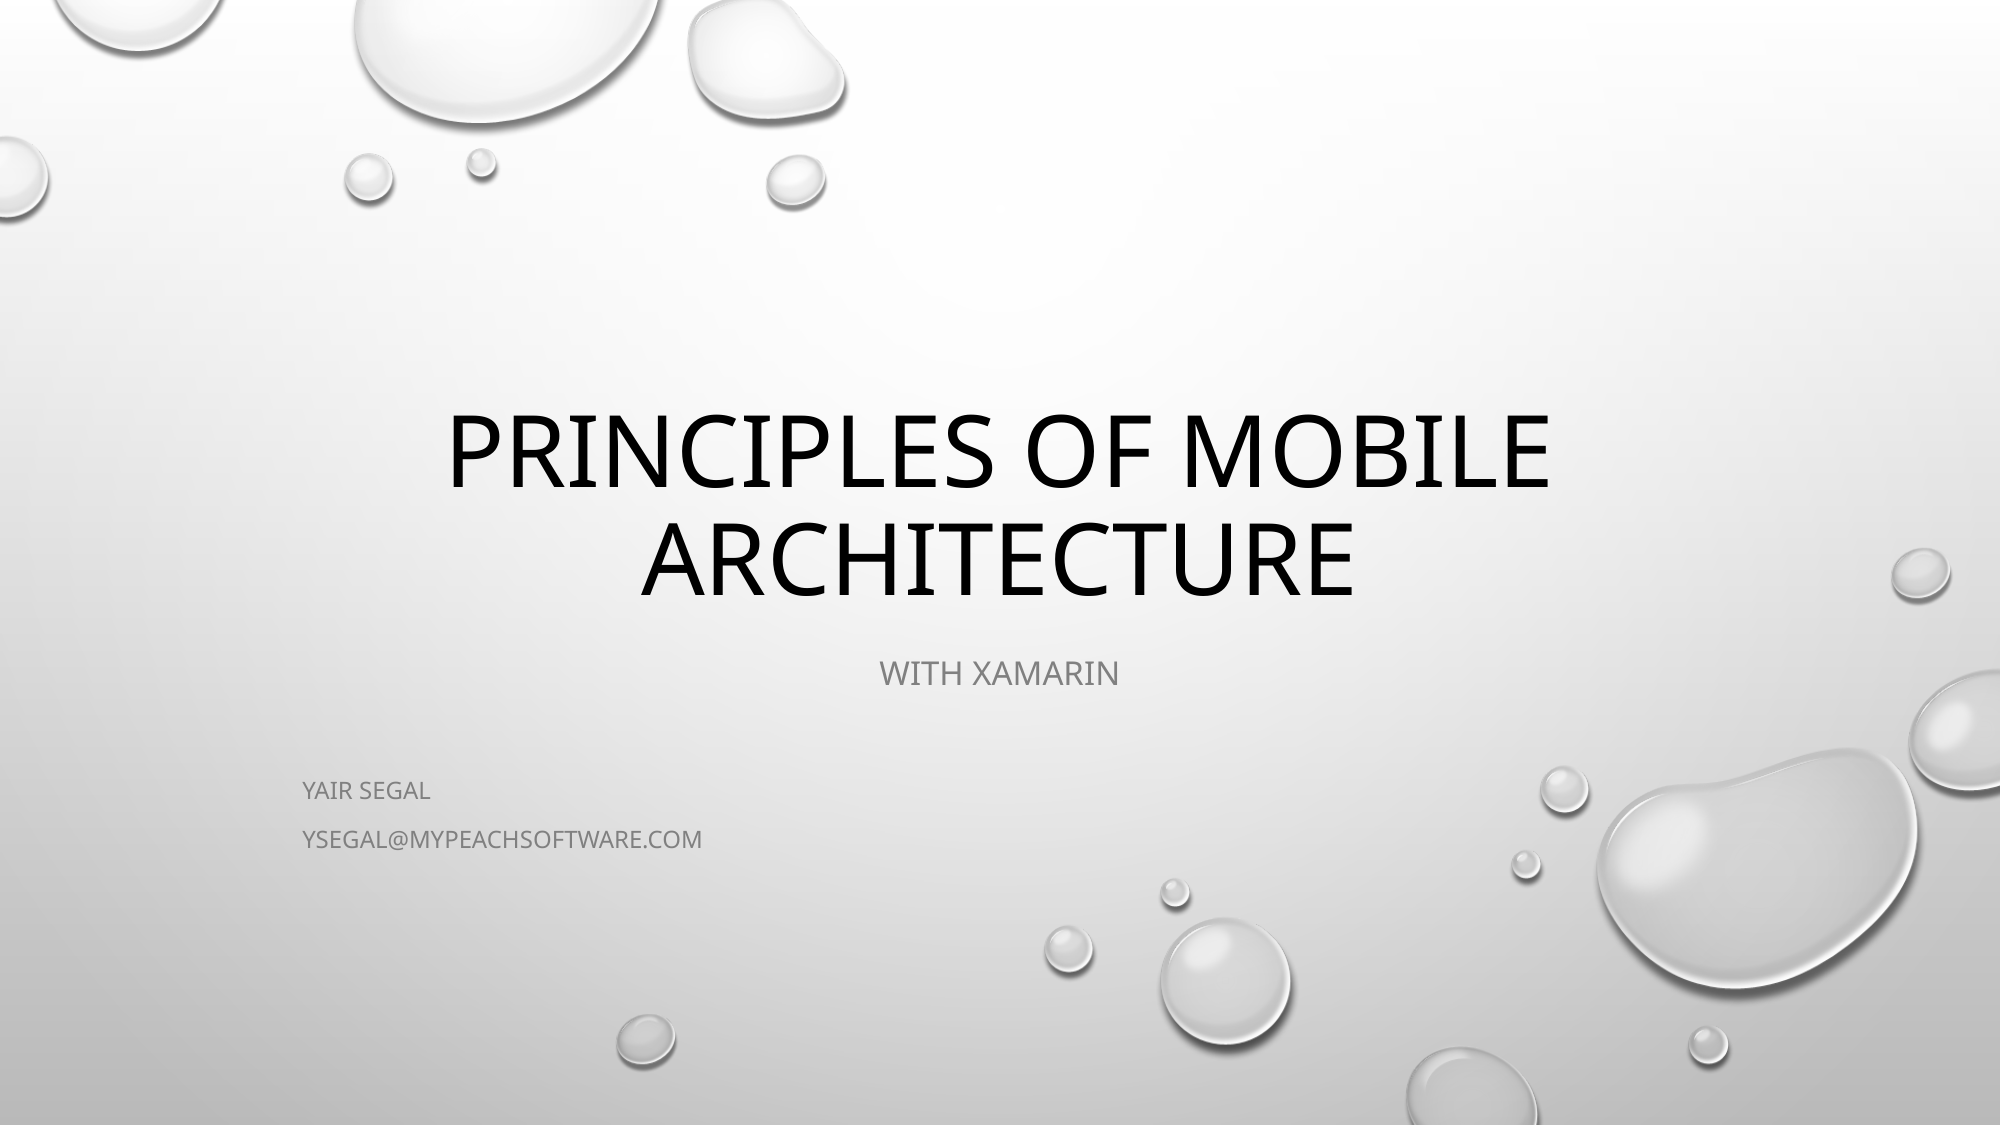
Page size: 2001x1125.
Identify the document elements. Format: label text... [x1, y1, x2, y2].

picture [0, 0, 2000, 1125]
title Principles of Mobile architecture [287, 213, 1713, 625]
subtitle With Xamarin Yair Segal ysegal@mypeachsoftware.com [287, 637, 1713, 863]
